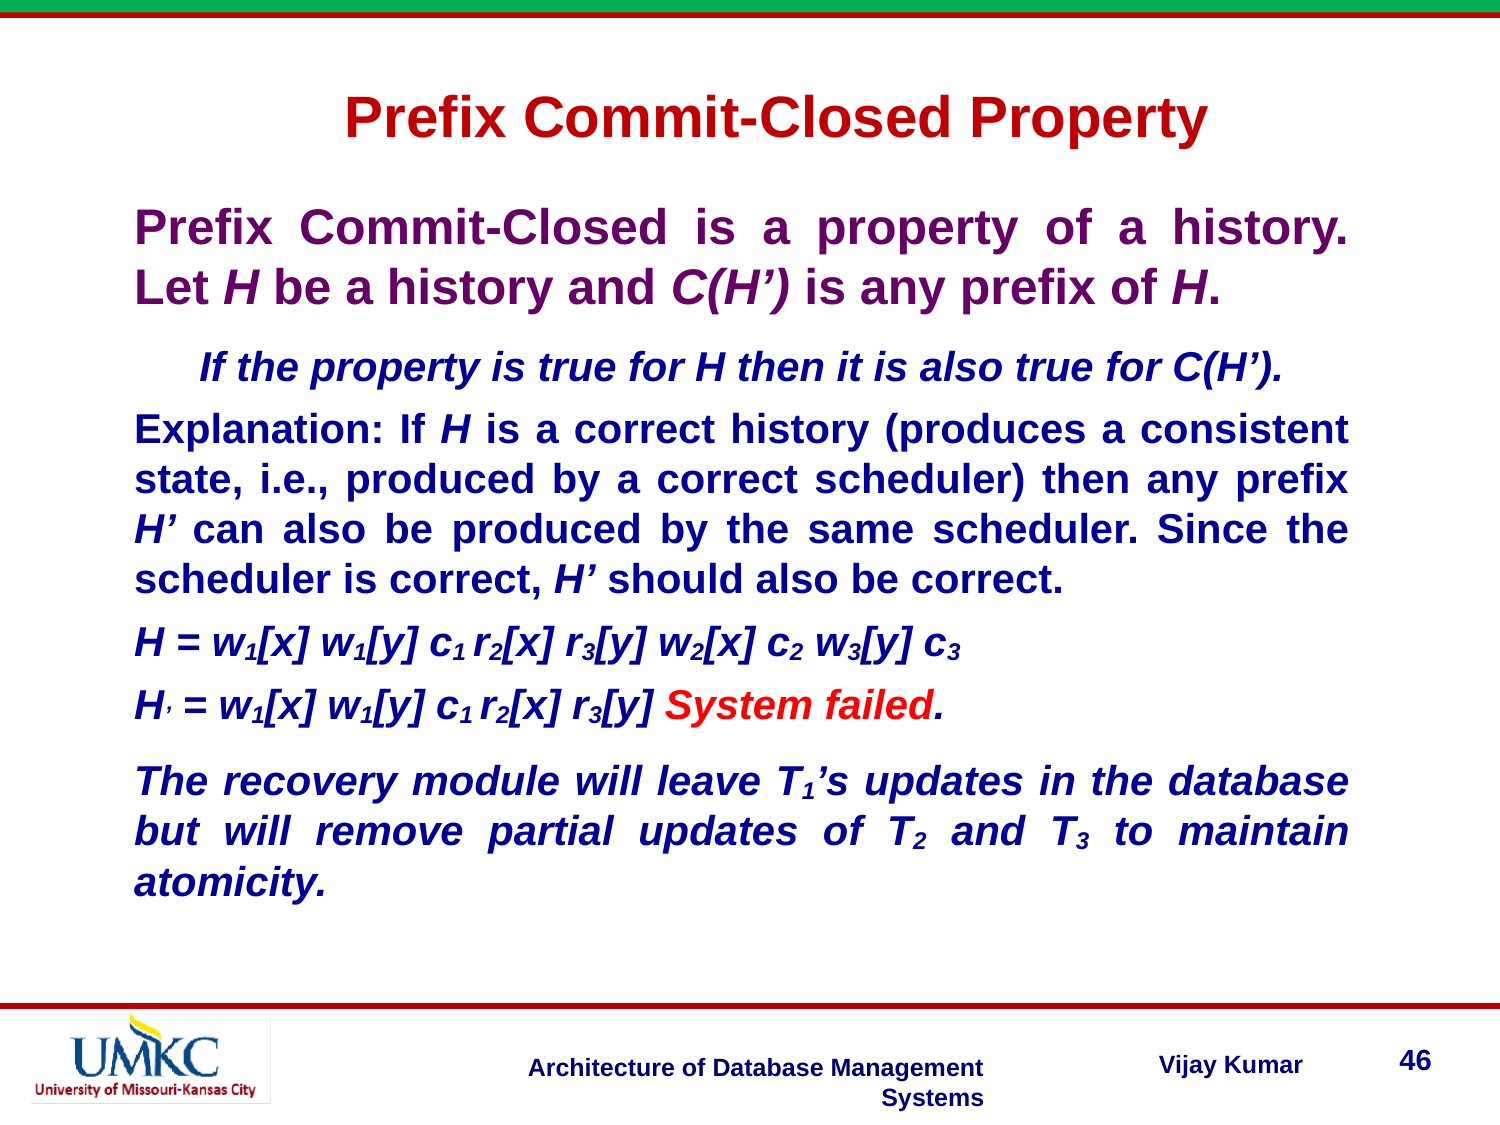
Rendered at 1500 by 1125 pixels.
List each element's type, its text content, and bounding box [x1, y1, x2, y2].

slide_number 46 [1348, 1034, 1447, 1074]
title Prefix Commit-Closed Property [178, 62, 1377, 167]
text_box Prefix Commit-Closed is a property of a history. Let H be a history and C(H’) is any prefix of H. If the property is true for H then it is also true for C(H’). Explanation: If H is a correct history (produces a consistent state, i.e., produced by a correct scheduler) then any prefix H’ can also be produced by the same scheduler. Since the scheduler is correct, H’ should also be correct. H = w1[x] w1[y] c1 r2[x] r3[y] w2[x] c2 w3[y] c3 H’ = w1[x] w1[y] c1 r2[x] r3[y] System failed. The recovery module will leave T1’s updates in the database but will remove partial updates of T2 and T3 to maintain atomicity. [118, 187, 1365, 912]
picture [31, 1014, 271, 1106]
